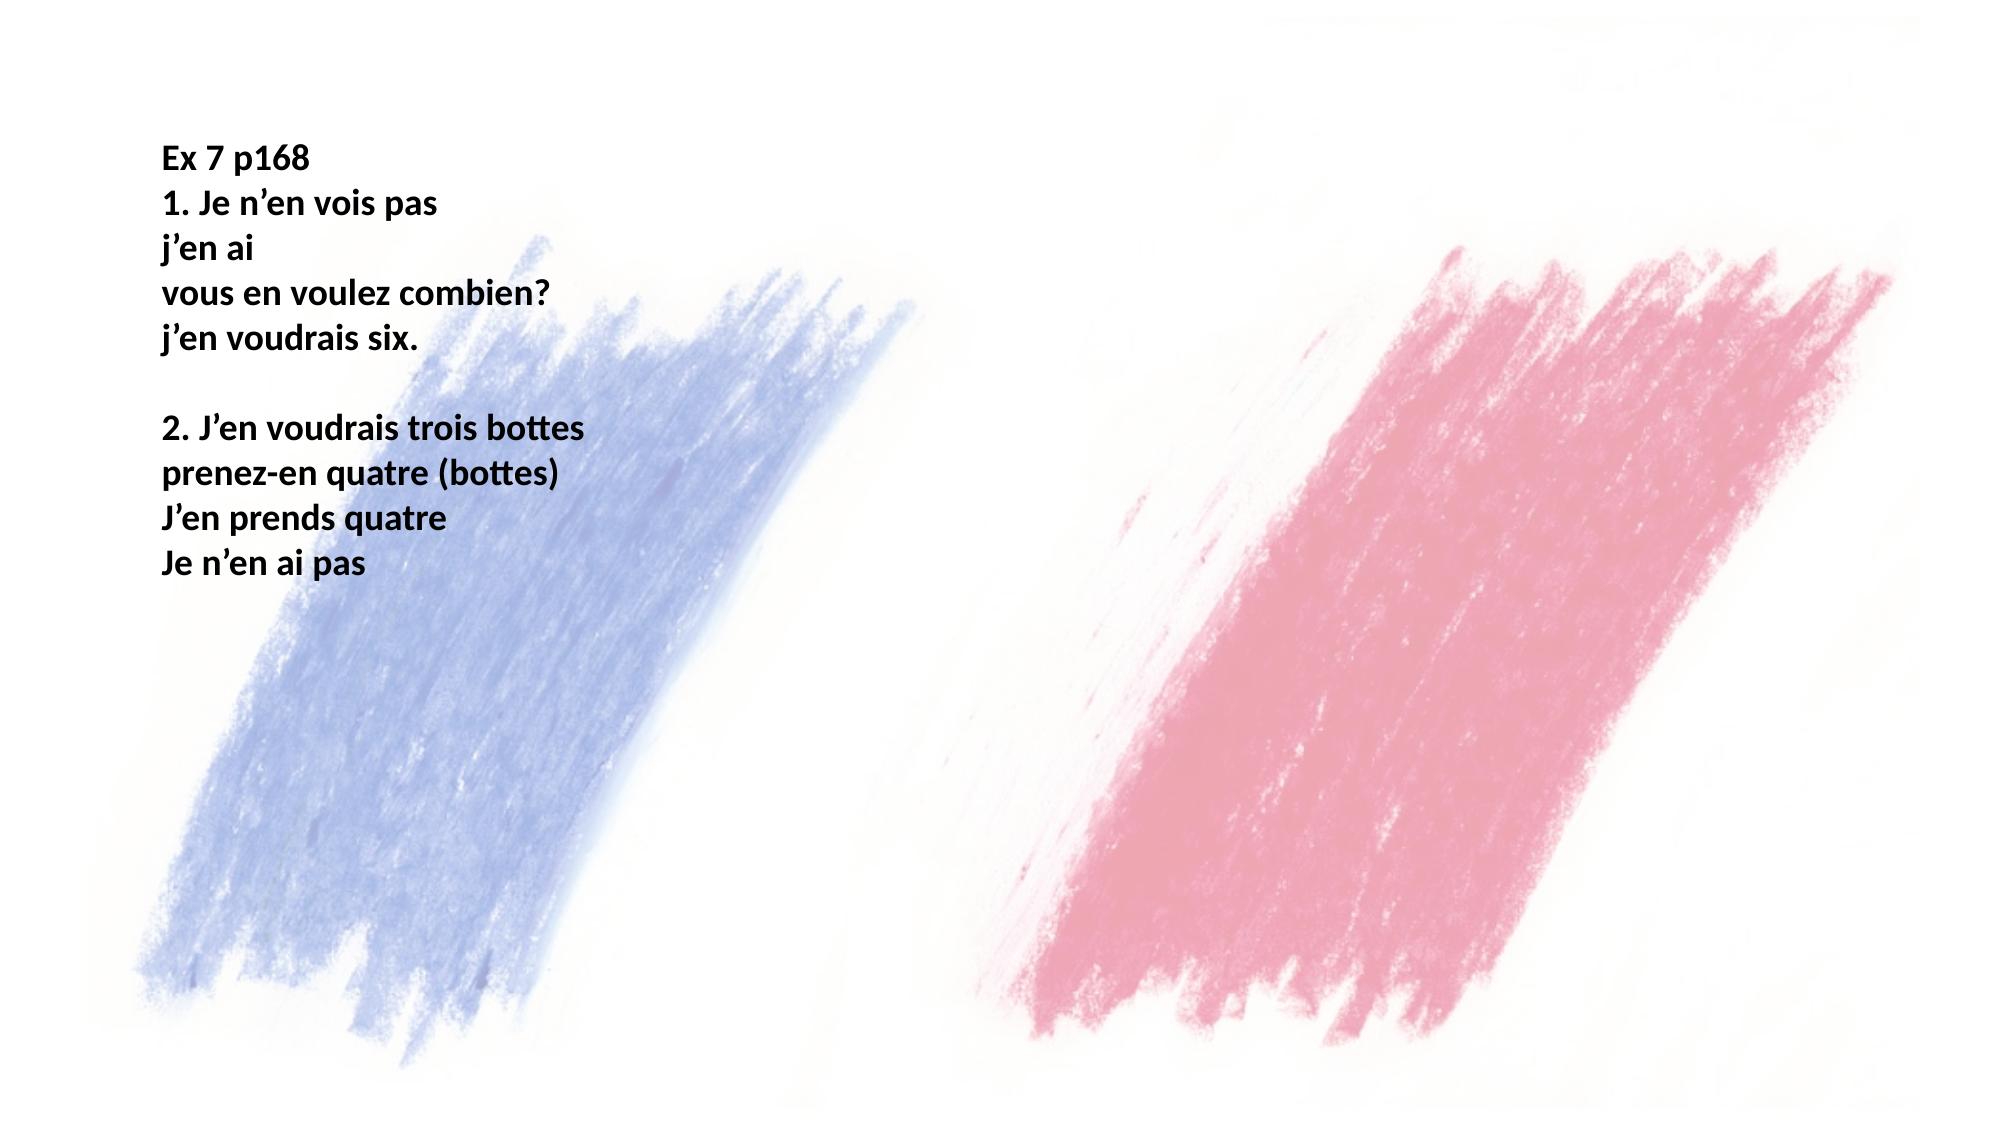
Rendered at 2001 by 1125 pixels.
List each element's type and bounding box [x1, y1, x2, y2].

picture [86, 12, 1919, 1116]
